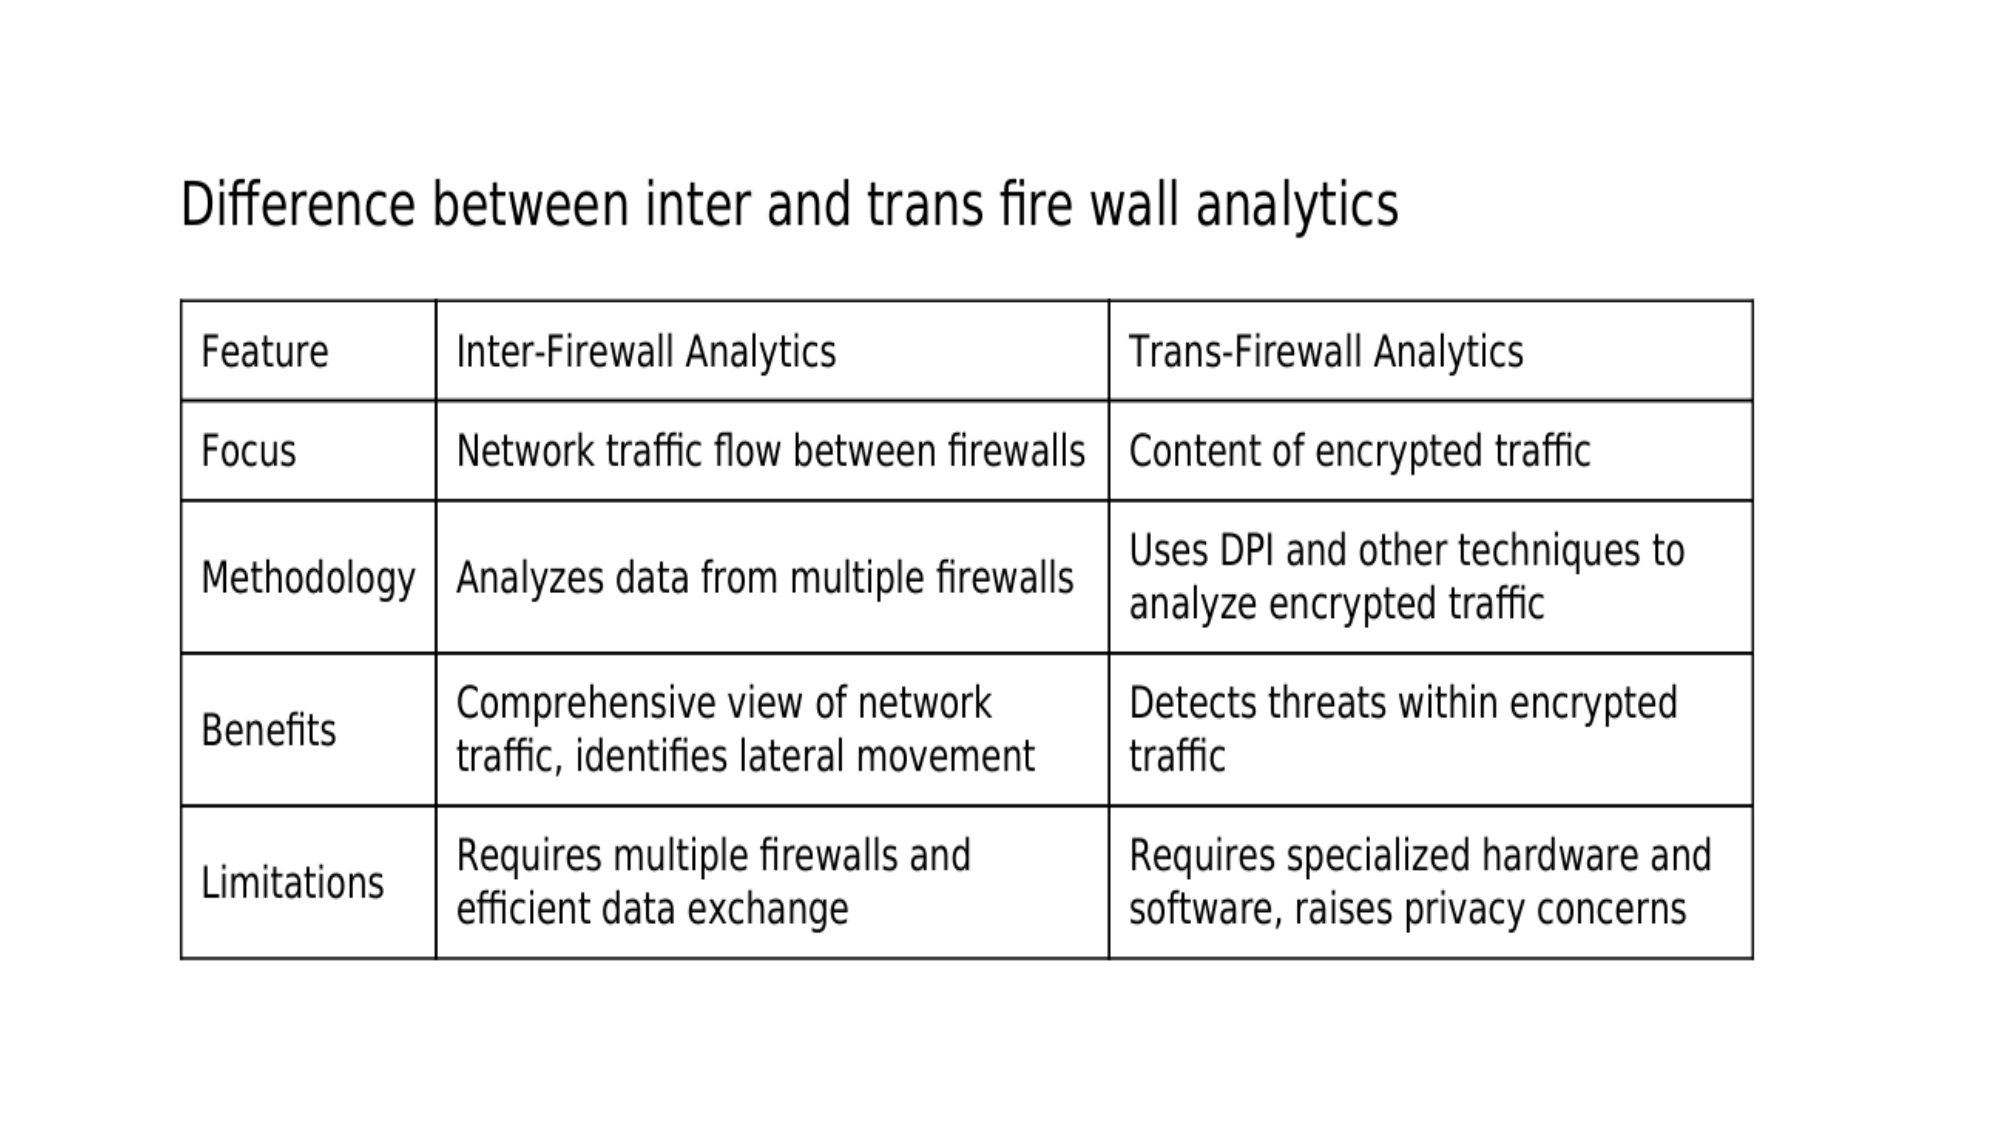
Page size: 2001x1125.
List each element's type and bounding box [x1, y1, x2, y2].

list [137, 139, 1816, 1014]
